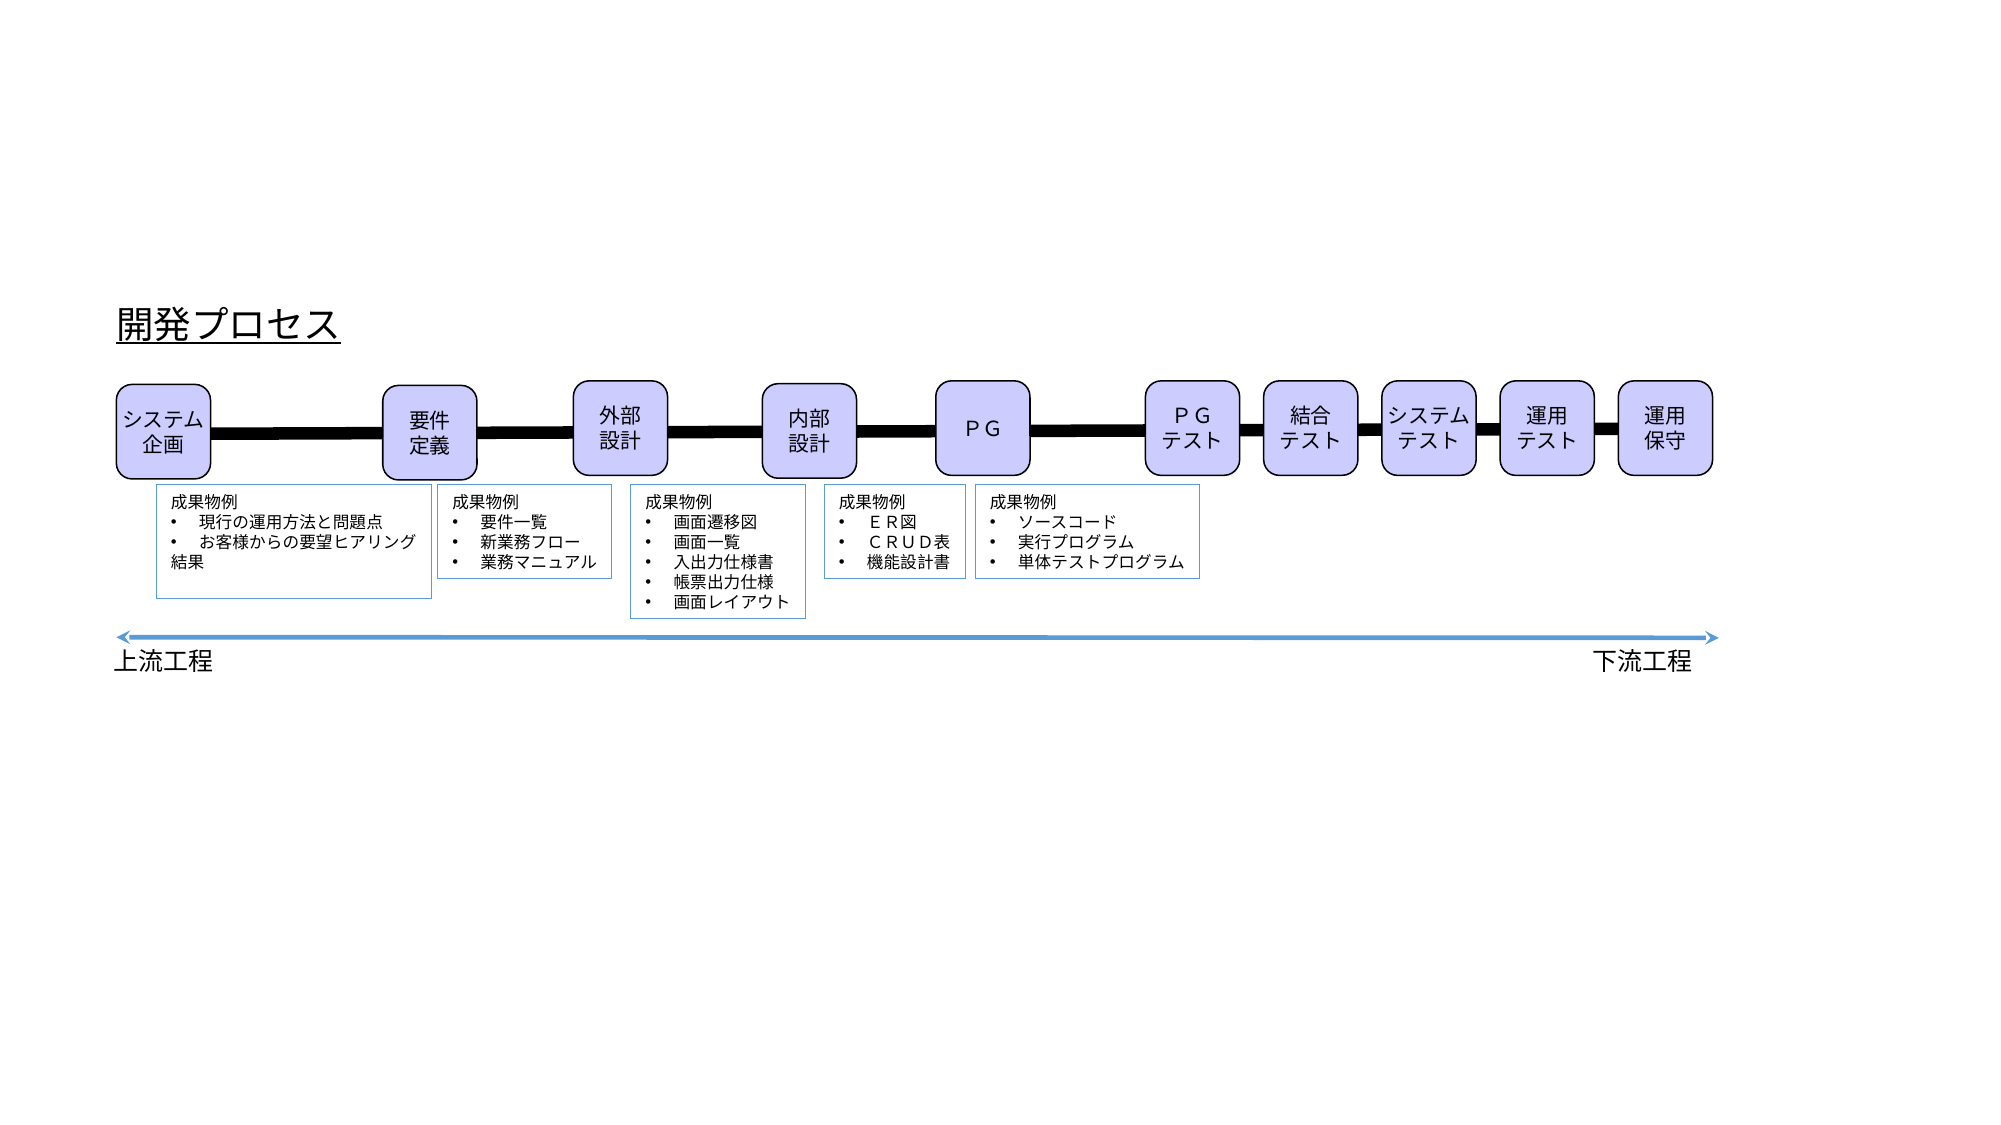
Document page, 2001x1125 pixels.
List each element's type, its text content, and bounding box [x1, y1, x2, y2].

text_box 成果物例 画面遷移図 画面一覧 入出力仕様書 帳票出力仕様 画面レイアウト [630, 484, 806, 619]
text_box ＰＧ [935, 380, 1031, 476]
text_box 成果物例 現行の運用方法と問題点 お客様からの要望ヒアリング 結果 [156, 484, 432, 599]
text_box 成果物例 要件一覧 新業務フロー 業務マニュアル [437, 484, 612, 579]
text_box ＰＧ テスト [1145, 380, 1240, 476]
text_box 開発プロセス [101, 293, 357, 354]
text_box 運用 テスト [1500, 380, 1595, 476]
text_box [1706, 631, 1719, 644]
text_box 要件 定義 [382, 385, 477, 480]
text_box 結合 テスト [1263, 380, 1358, 476]
text_box 成果物例 ソースコード 実行プログラム 単体テストプログラム [975, 484, 1200, 579]
text_box システム 企画 [116, 384, 211, 479]
text_box 上流工程 [98, 638, 229, 684]
text_box システム テスト [1381, 380, 1477, 476]
text_box 下流工程 [1577, 638, 1708, 684]
text_box 内部 設計 [762, 383, 857, 479]
text_box [116, 631, 129, 638]
text_box 成果物例 ＥＲ図 ＣＲＵＤ表 機能設計書 [824, 484, 966, 579]
text_box 外部 設計 [573, 380, 668, 476]
text_box 運用 保守 [1618, 380, 1713, 476]
